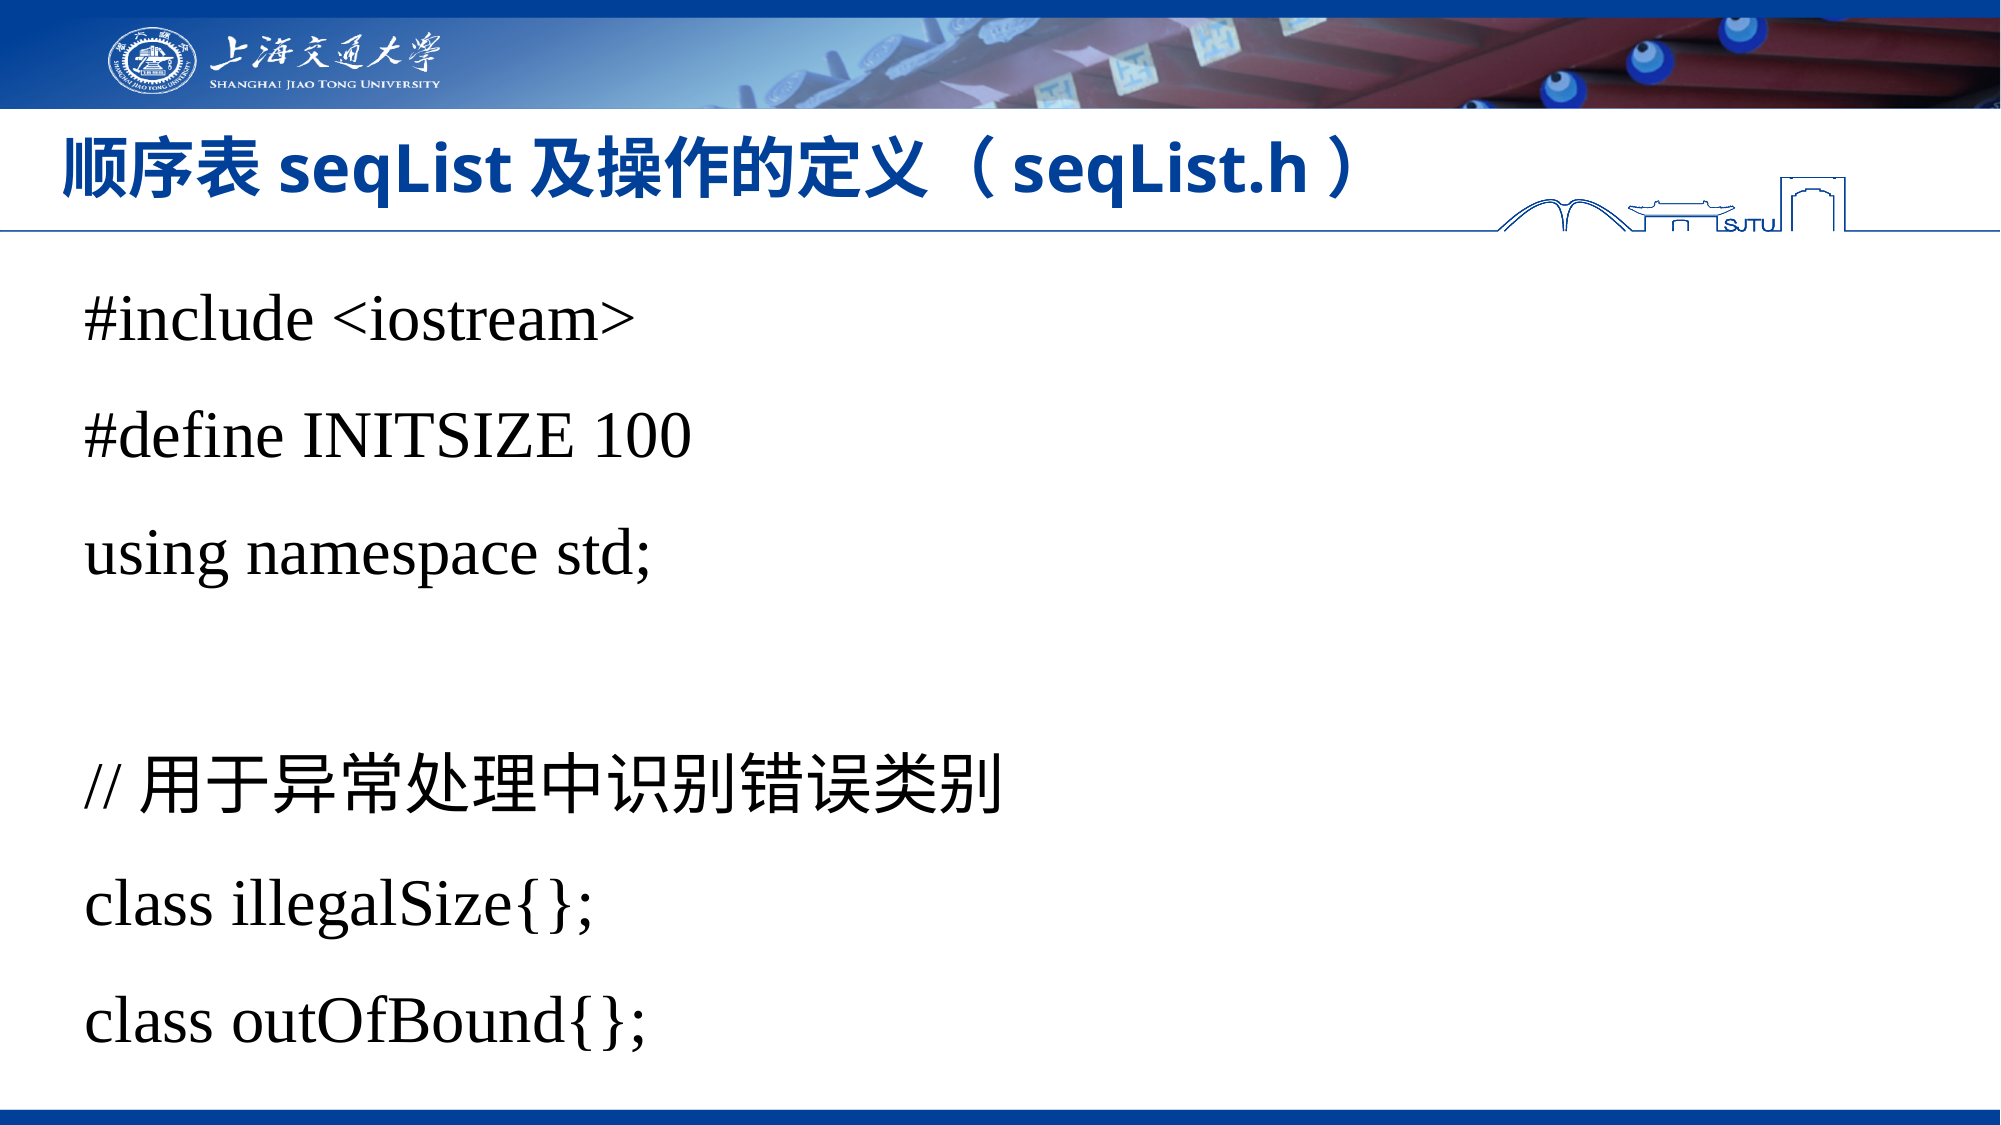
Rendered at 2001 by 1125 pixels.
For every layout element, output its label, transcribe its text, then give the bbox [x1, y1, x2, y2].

picture [0, 0, 2001, 109]
list #include <iostream> #define INITSIZE 100 using namespace std; //用于异常处理中识别错误类别 class illegalSize{}; class outOfBound{}; [70, 250, 1337, 1081]
title 顺序表seqList及操作的定义（seqList.h） [47, 123, 1879, 218]
